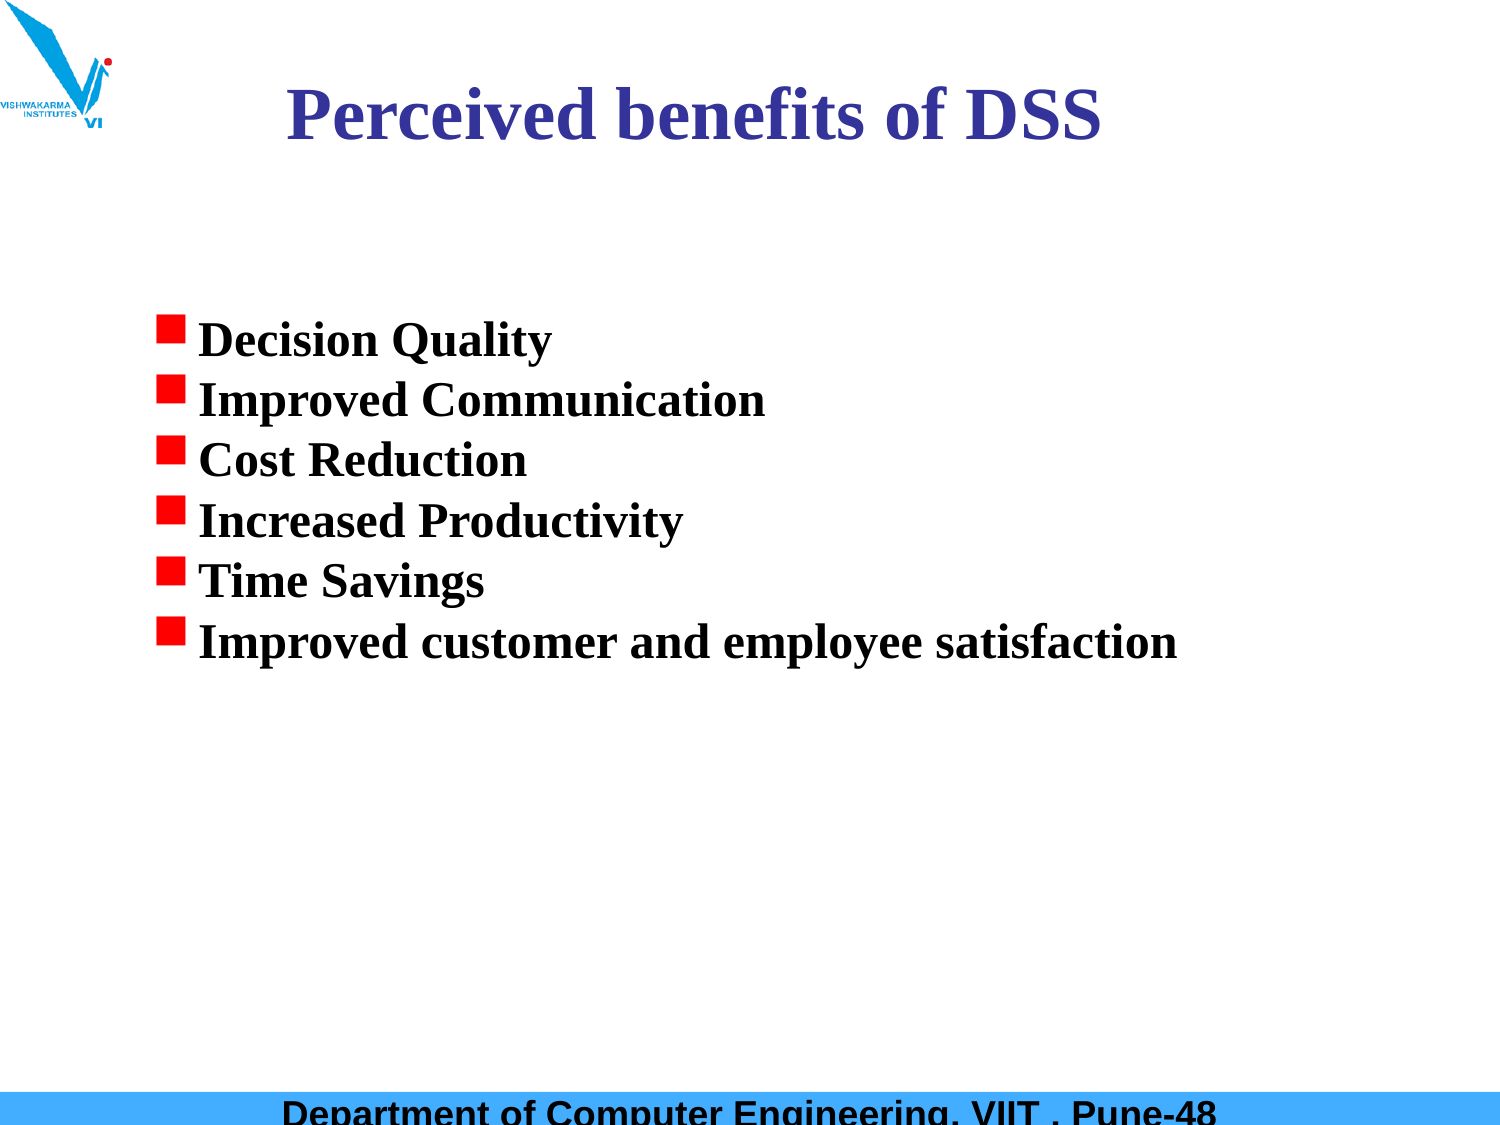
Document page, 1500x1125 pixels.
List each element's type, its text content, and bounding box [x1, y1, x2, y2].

text_box Department of Computer Engineering, VIIT , Pune-48 [0, 1090, 1500, 1125]
picture [0, 0, 120, 135]
text_box Perceived benefits of DSS [62, 37, 1329, 163]
text_box Decision Quality Improved Communication Cost Reduction Increased Productivity Time Savings Improved customer and employee satisfaction [62, 237, 1450, 1075]
